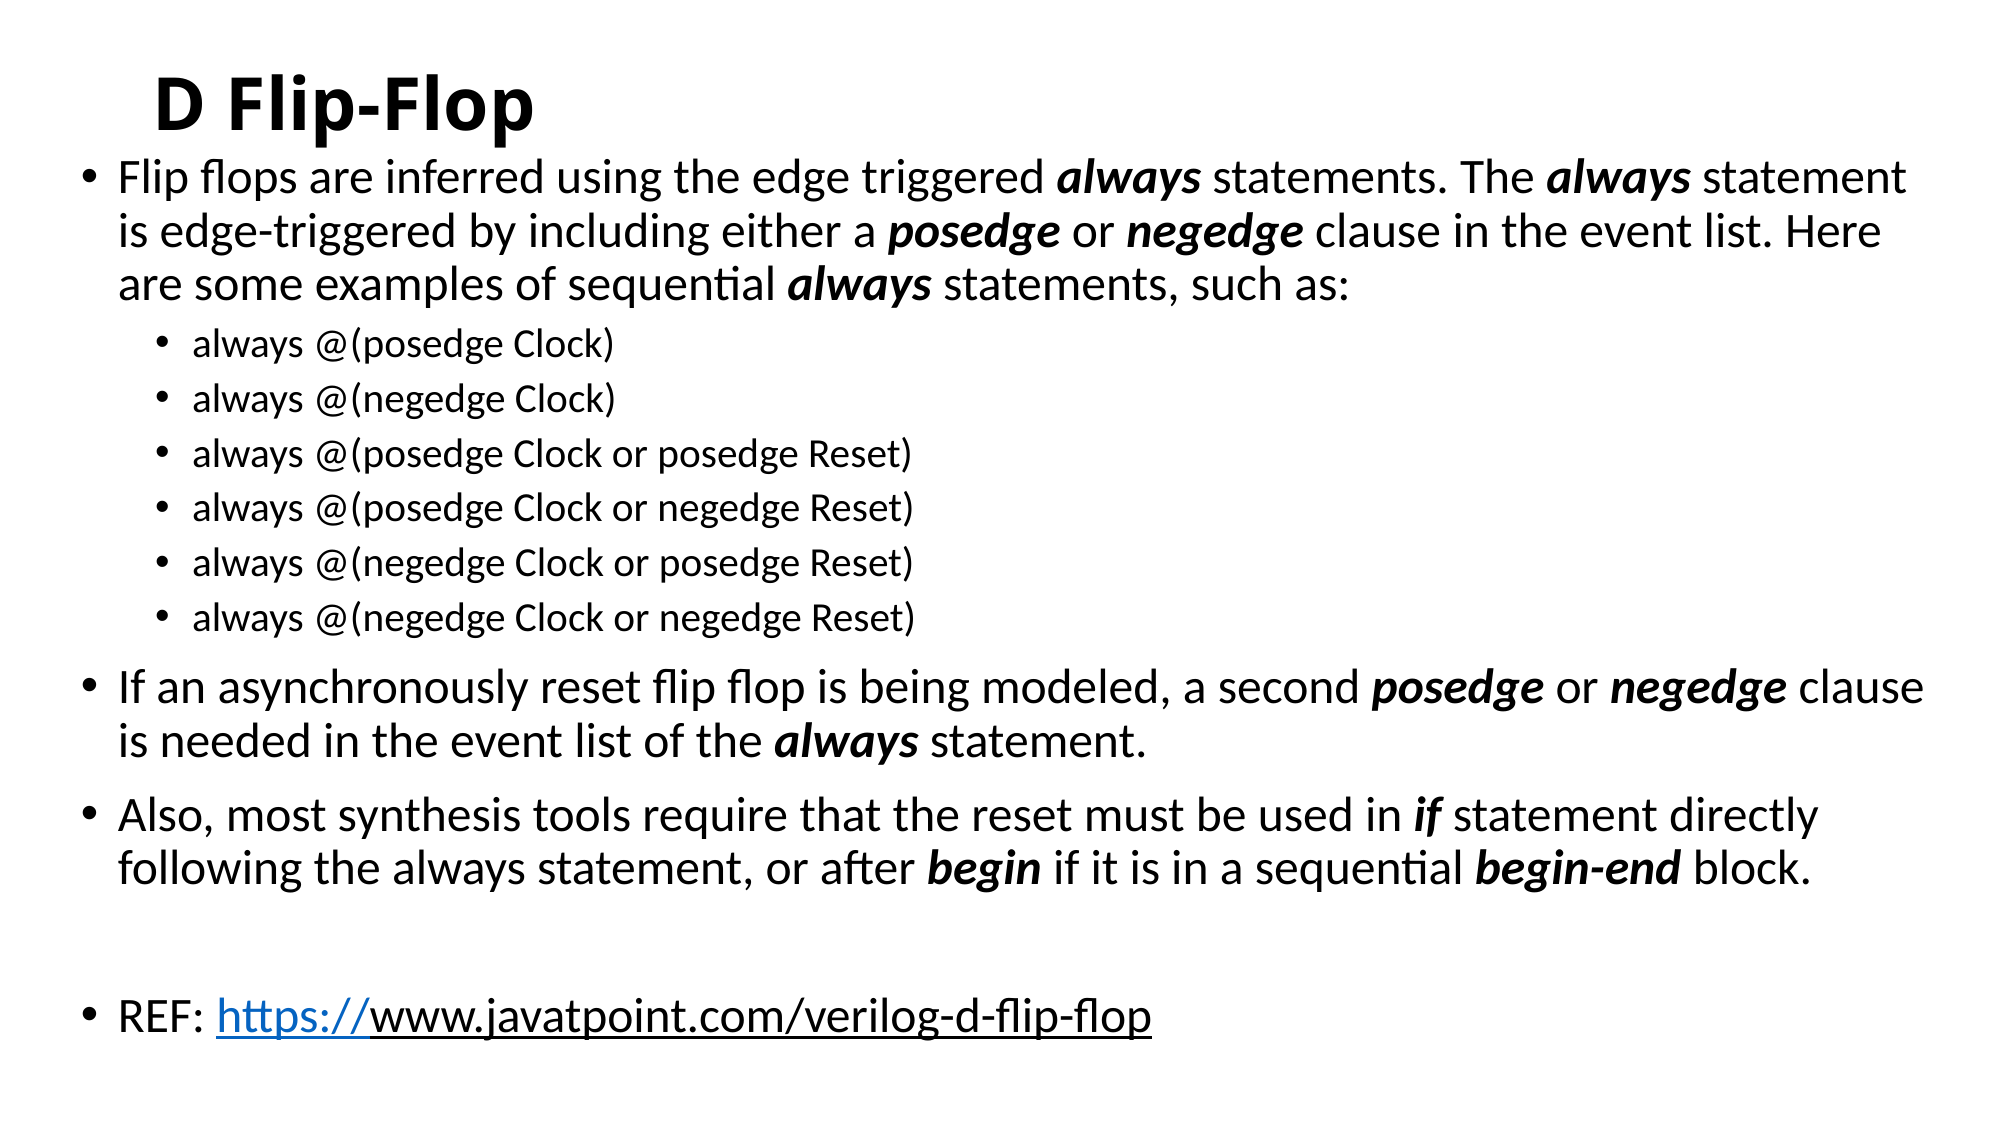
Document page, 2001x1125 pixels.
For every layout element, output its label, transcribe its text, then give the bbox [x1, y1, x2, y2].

title D Flip-Flop [137, 59, 1863, 143]
list Flip flops are inferred using the edge triggered always statements. The always statement is edge-triggered by including either a posedge or negedge clause in the event list. Here are some examples of sequential always statements, such as: always @(posedge Clock) always @(negedge Clock) always @(posedge Clock or posedge Reset) always @(posedge Clock or negedge Reset) always @(negedge Clock or posedge Reset) always @(negedge Clock or negedge Reset) If an asynchronously reset flip flop is being modeled, a second posedge or negedge clause is needed in the event list of the always statement. Also, most synthesis tools require that the reset must be used in if statement directly following the always statement, or after begin if it is in a sequential begin-end block. REF: https://www.javatpoint.com/verilog-d-flip-flop [65, 143, 1964, 1060]
